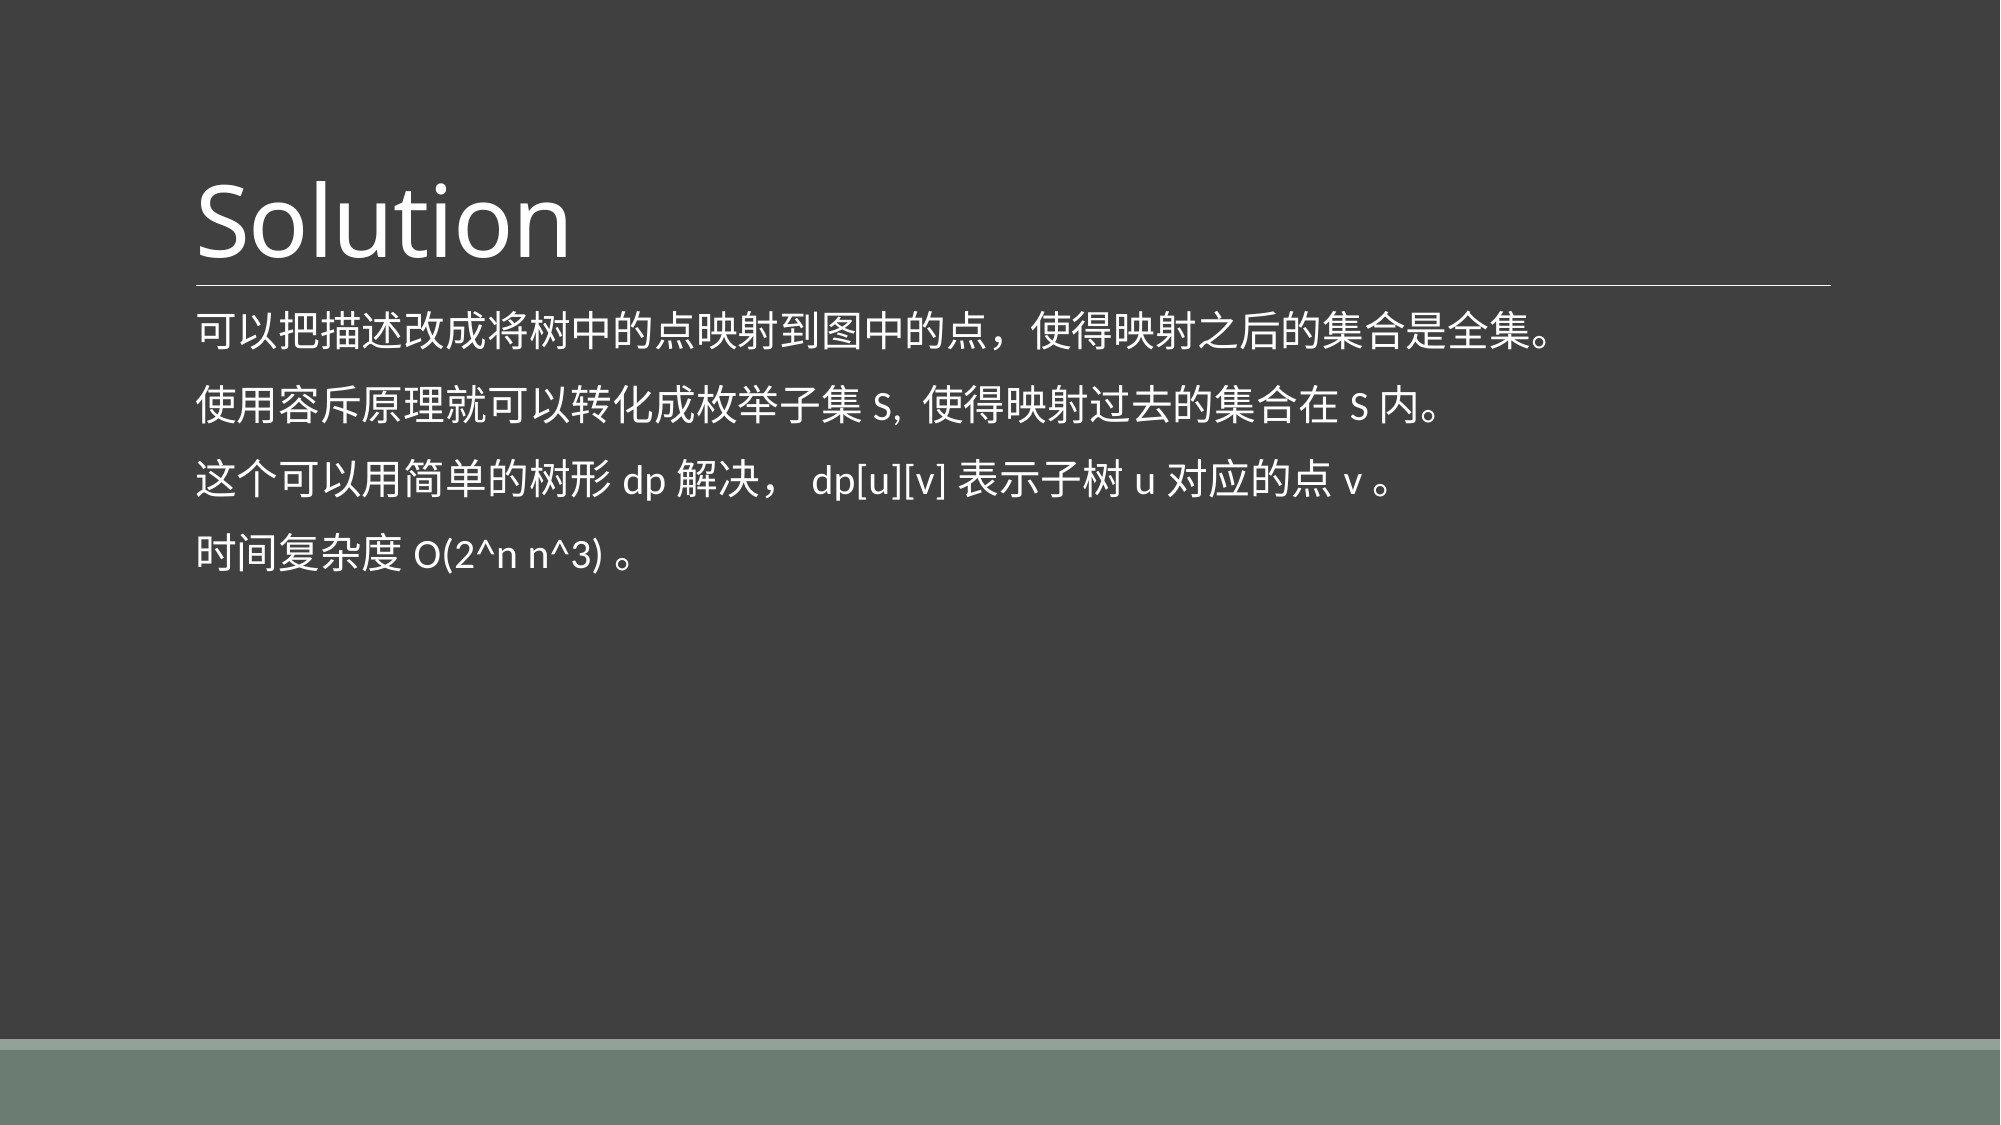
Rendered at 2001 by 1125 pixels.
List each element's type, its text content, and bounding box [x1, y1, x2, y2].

title Solution [180, 47, 1830, 285]
list 可以把描述改成将树中的点映射到图中的点，使得映射之后的集合是全集。 使用容斥原理就可以转化成枚举子集S, 使得映射过去的集合在S内。 这个可以用简单的树形dp解决，dp[u][v]表示子树u对应的点v。 时间复杂度O(2^n n^3)。 [180, 302, 1830, 963]
